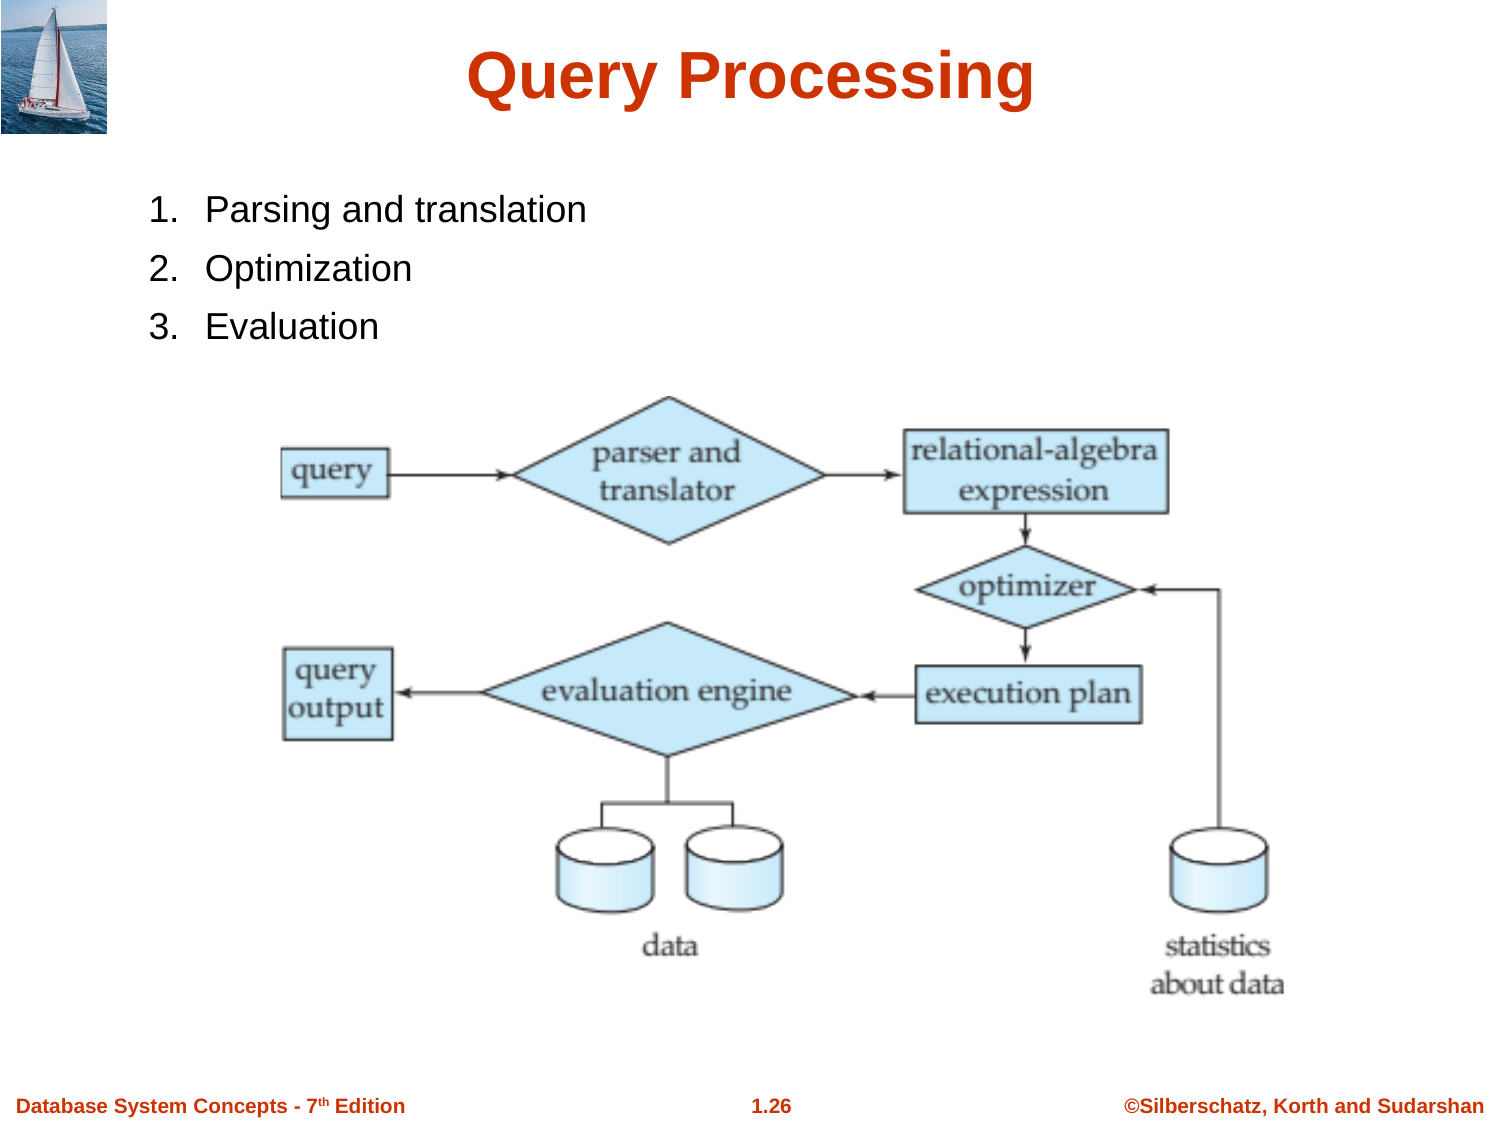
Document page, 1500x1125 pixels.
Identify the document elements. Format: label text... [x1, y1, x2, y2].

picture [1, 0, 107, 134]
title Query Processing [182, 18, 1321, 120]
picture [280, 396, 1285, 1000]
list 1. Parsing and translation 2. Optimization 3. Evaluation [133, 177, 1208, 405]
